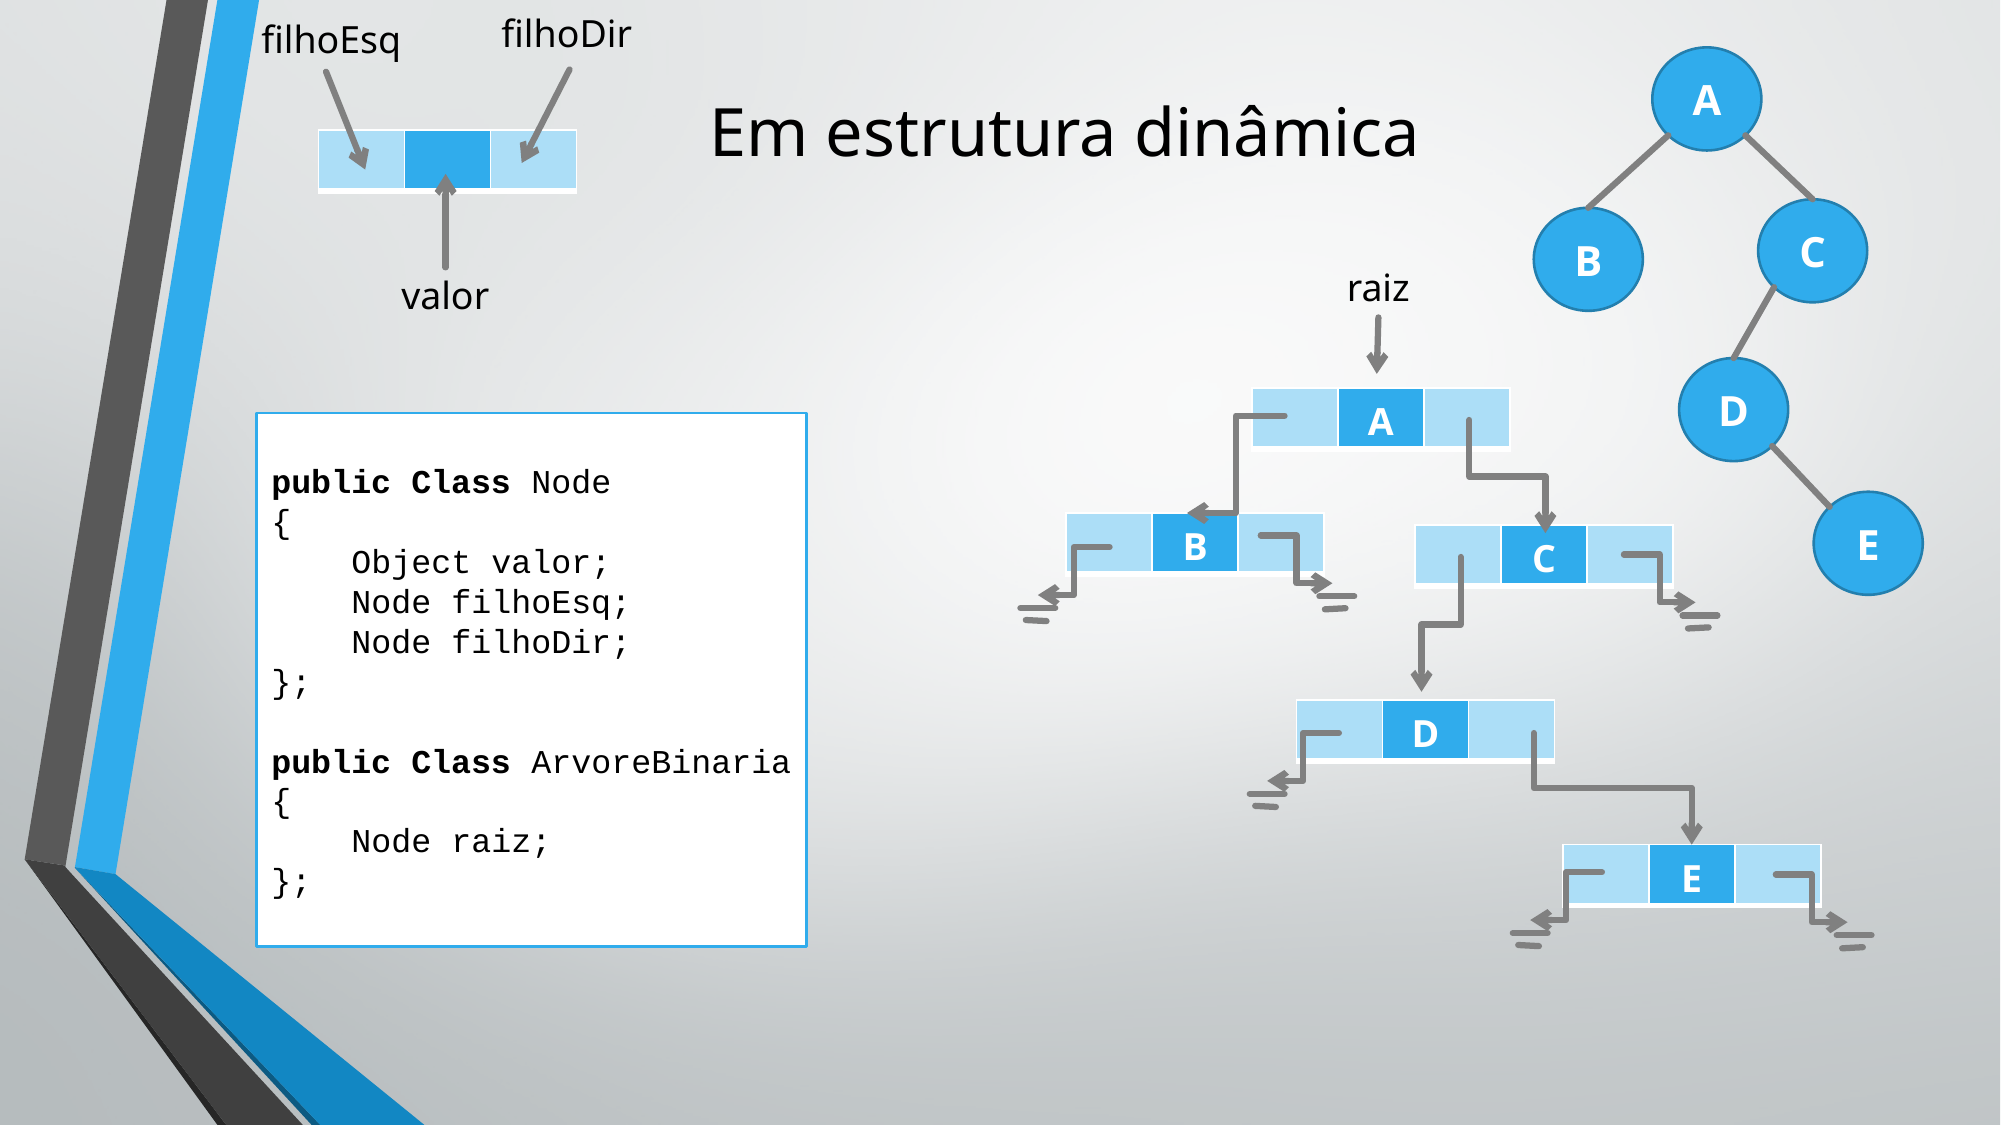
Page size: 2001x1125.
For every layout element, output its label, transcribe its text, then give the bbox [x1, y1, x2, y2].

text_box filhoEsq [246, 8, 416, 69]
text_box public Class Node { Object valor; Node filhoEsq; Node filhoDir; }; public Class ArvoreBinaria { Node raiz; }; [255, 412, 808, 948]
list [132, 447, 1465, 975]
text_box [1373, 604, 1509, 645]
table_header [1425, 389, 1509, 446]
text_box C [1756, 198, 1869, 304]
table_header [1469, 701, 1554, 758]
text_box valor [386, 265, 505, 325]
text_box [1037, 546, 1110, 596]
table_header [1564, 845, 1648, 903]
text_box E [1812, 490, 1925, 597]
table_header [491, 131, 576, 188]
table_header [405, 131, 490, 188]
table_header B [1153, 514, 1237, 571]
table_header A [1339, 389, 1423, 446]
text_box A [1651, 46, 1763, 152]
title Em estrutura dinâmica [243, 0, 1887, 274]
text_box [1588, 135, 1669, 209]
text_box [1733, 286, 1775, 359]
table_header [1588, 526, 1672, 583]
table_header [1736, 845, 1820, 903]
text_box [521, 69, 570, 164]
table_header E [1650, 845, 1734, 903]
text_box D [1677, 356, 1790, 463]
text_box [1450, 438, 1565, 515]
text_box filhoDir [486, 2, 648, 62]
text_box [1186, 415, 1285, 514]
text_box [225, 236, 1268, 402]
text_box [1775, 874, 1848, 923]
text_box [1529, 871, 1603, 921]
table_header [319, 131, 404, 188]
table_header [1253, 389, 1337, 446]
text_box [1771, 445, 1830, 508]
table_header [1067, 514, 1151, 571]
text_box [325, 71, 366, 170]
text_box raiz [1332, 256, 1425, 317]
table_header [1416, 526, 1500, 583]
table_header D [1383, 701, 1468, 758]
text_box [1260, 535, 1333, 584]
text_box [1266, 732, 1340, 782]
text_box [1745, 135, 1813, 200]
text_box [1623, 554, 1696, 603]
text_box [1533, 732, 1692, 845]
text_box B [1532, 206, 1645, 313]
table_header C [1502, 526, 1586, 583]
table_header [1239, 514, 1323, 571]
table_header [1297, 701, 1382, 758]
